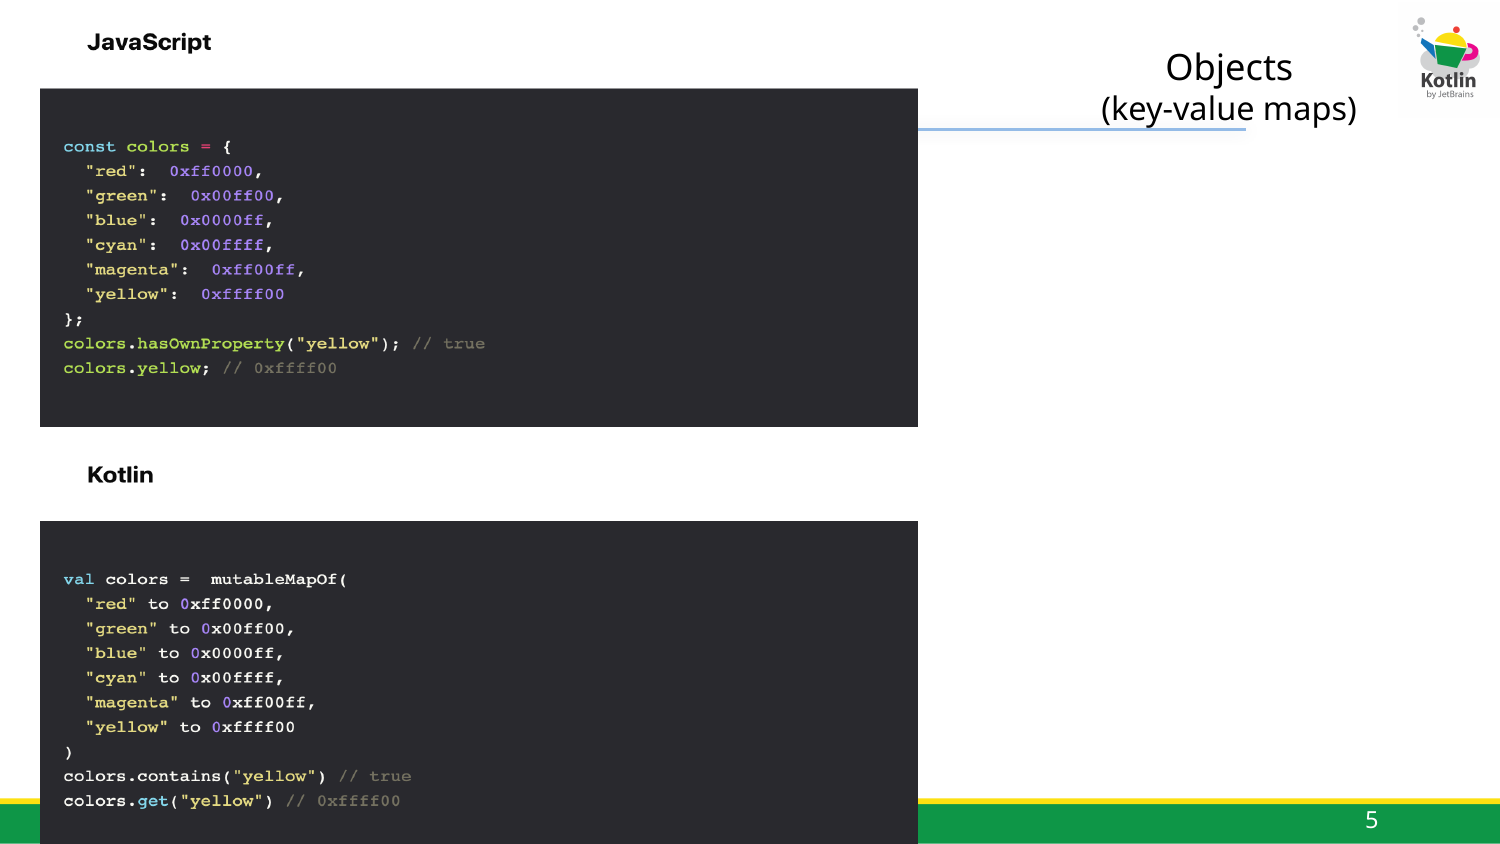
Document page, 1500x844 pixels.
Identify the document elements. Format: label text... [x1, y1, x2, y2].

picture [1398, 2, 1500, 118]
picture [39, 19, 918, 844]
title Objects (key-value maps) [1032, 33, 1427, 137]
slide_number 5 [1074, 799, 1388, 844]
